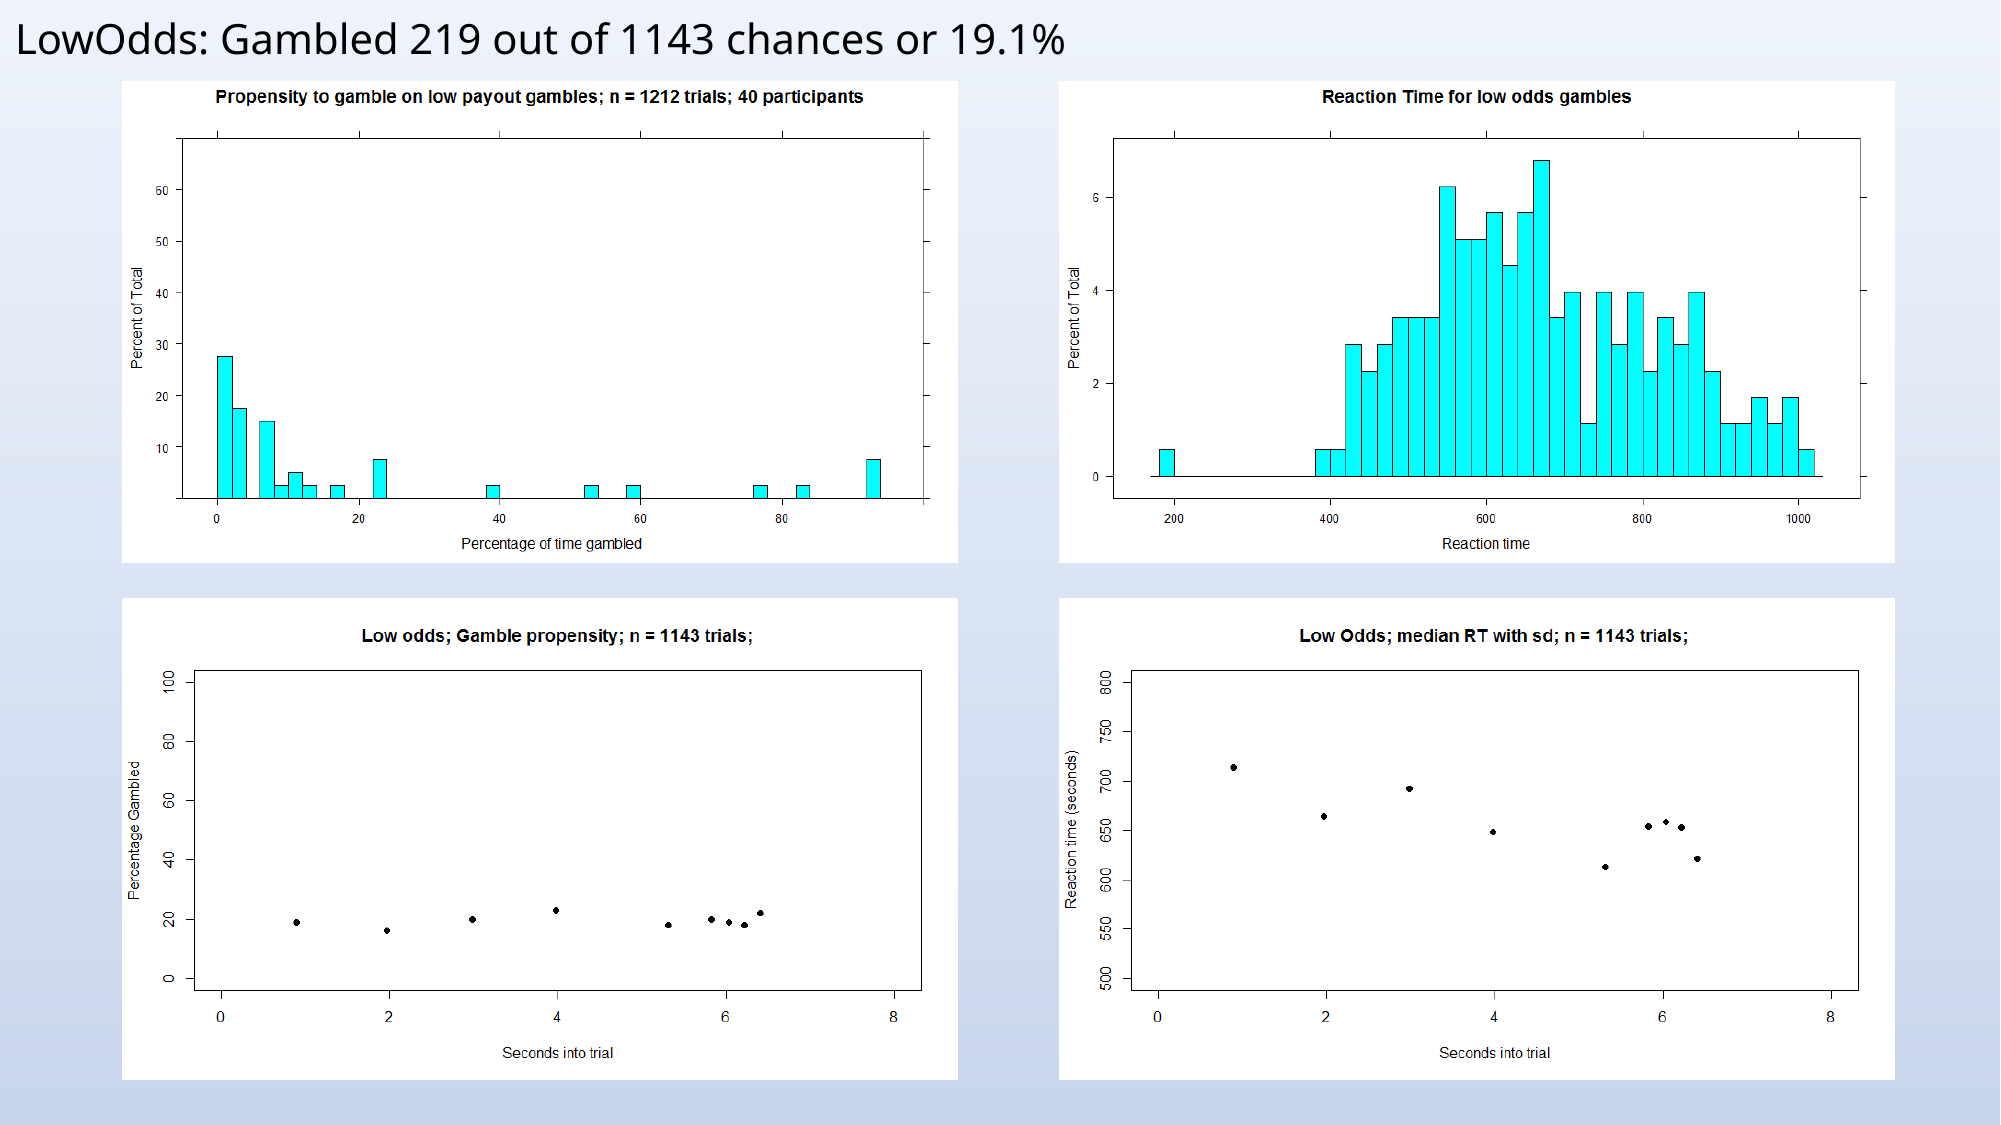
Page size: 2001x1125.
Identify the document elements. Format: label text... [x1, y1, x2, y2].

picture [122, 81, 958, 563]
picture [1059, 598, 1895, 1080]
title LowOdds: Gambled 219 out of 1143 chances or 19.1% [0, 0, 1439, 83]
picture [122, 598, 958, 1080]
picture [1059, 81, 1895, 563]
